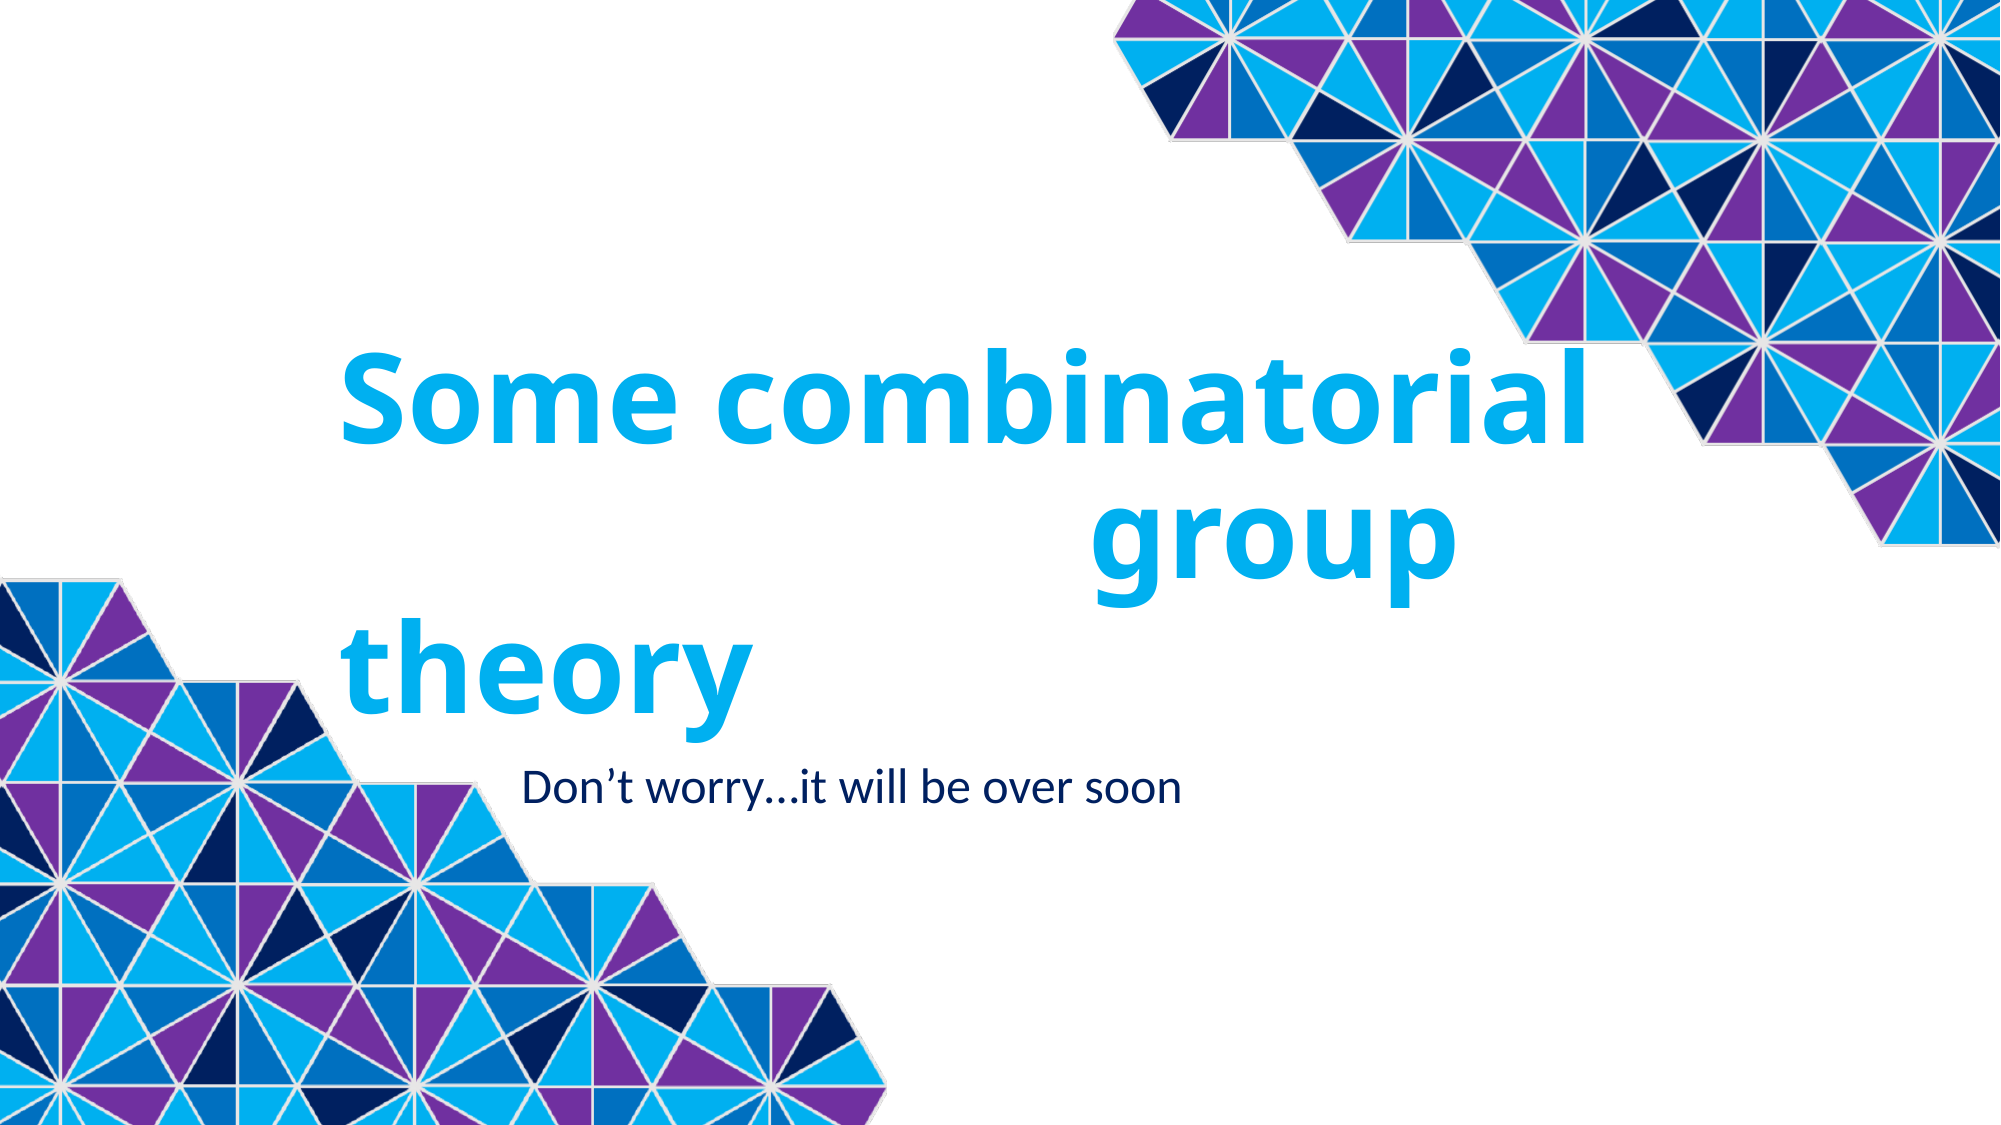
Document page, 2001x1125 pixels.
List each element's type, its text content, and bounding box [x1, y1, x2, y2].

picture [1113, 0, 2000, 598]
picture [0, 528, 887, 1125]
title Some combinatorial group theory [323, 280, 1862, 749]
list Don’t worry…it will be over soon [506, 752, 1862, 999]
